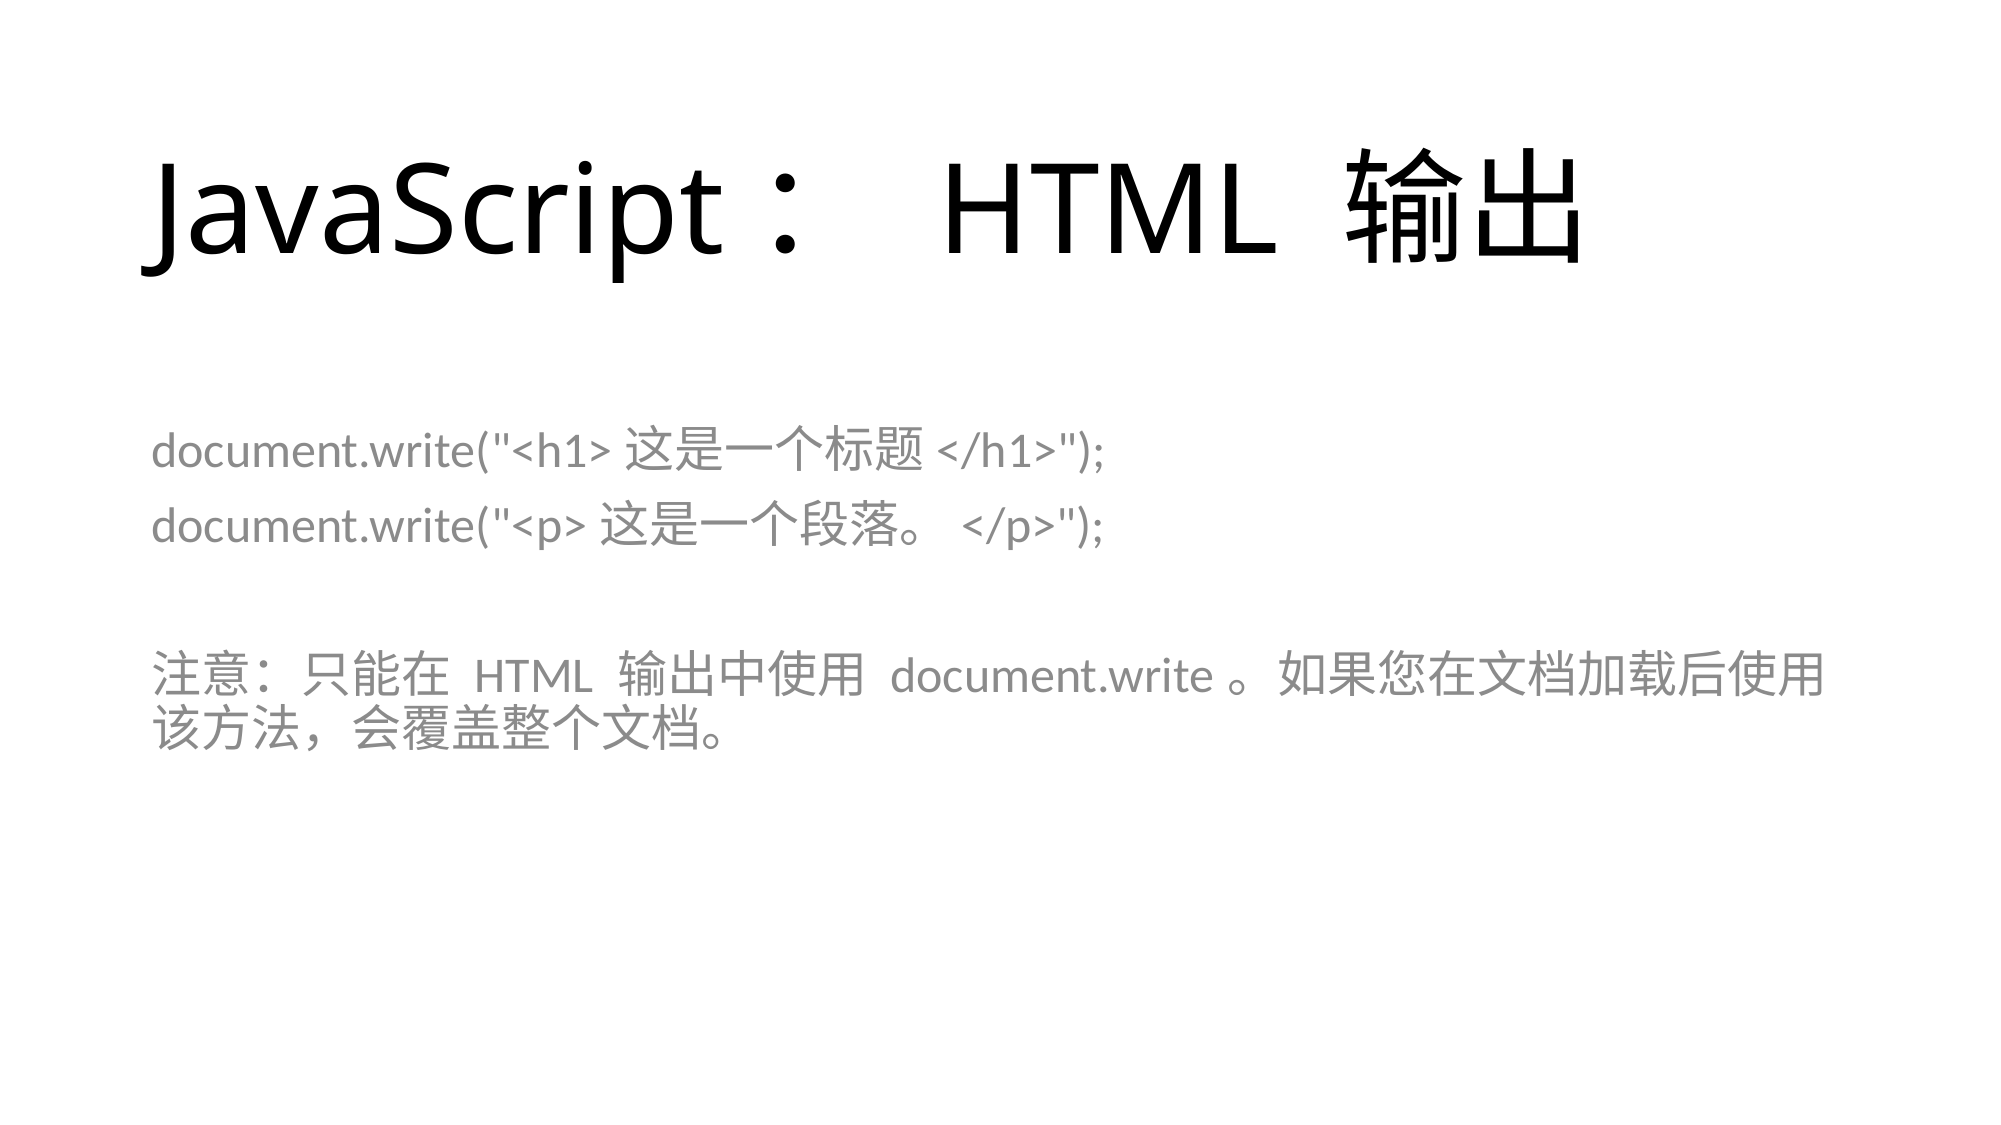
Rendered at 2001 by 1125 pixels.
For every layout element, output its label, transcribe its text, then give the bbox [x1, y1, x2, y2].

title JavaScript： HTML 输出 [136, 38, 1862, 261]
list document.write("<h1>这是一个标题</h1>"); document.write("<p>这是一个段落。</p>"); 注意：只能在 HTML 输出中使用 document.write。如果您在文档加载后使用该方法，会覆盖整个文档。 [136, 261, 1862, 999]
